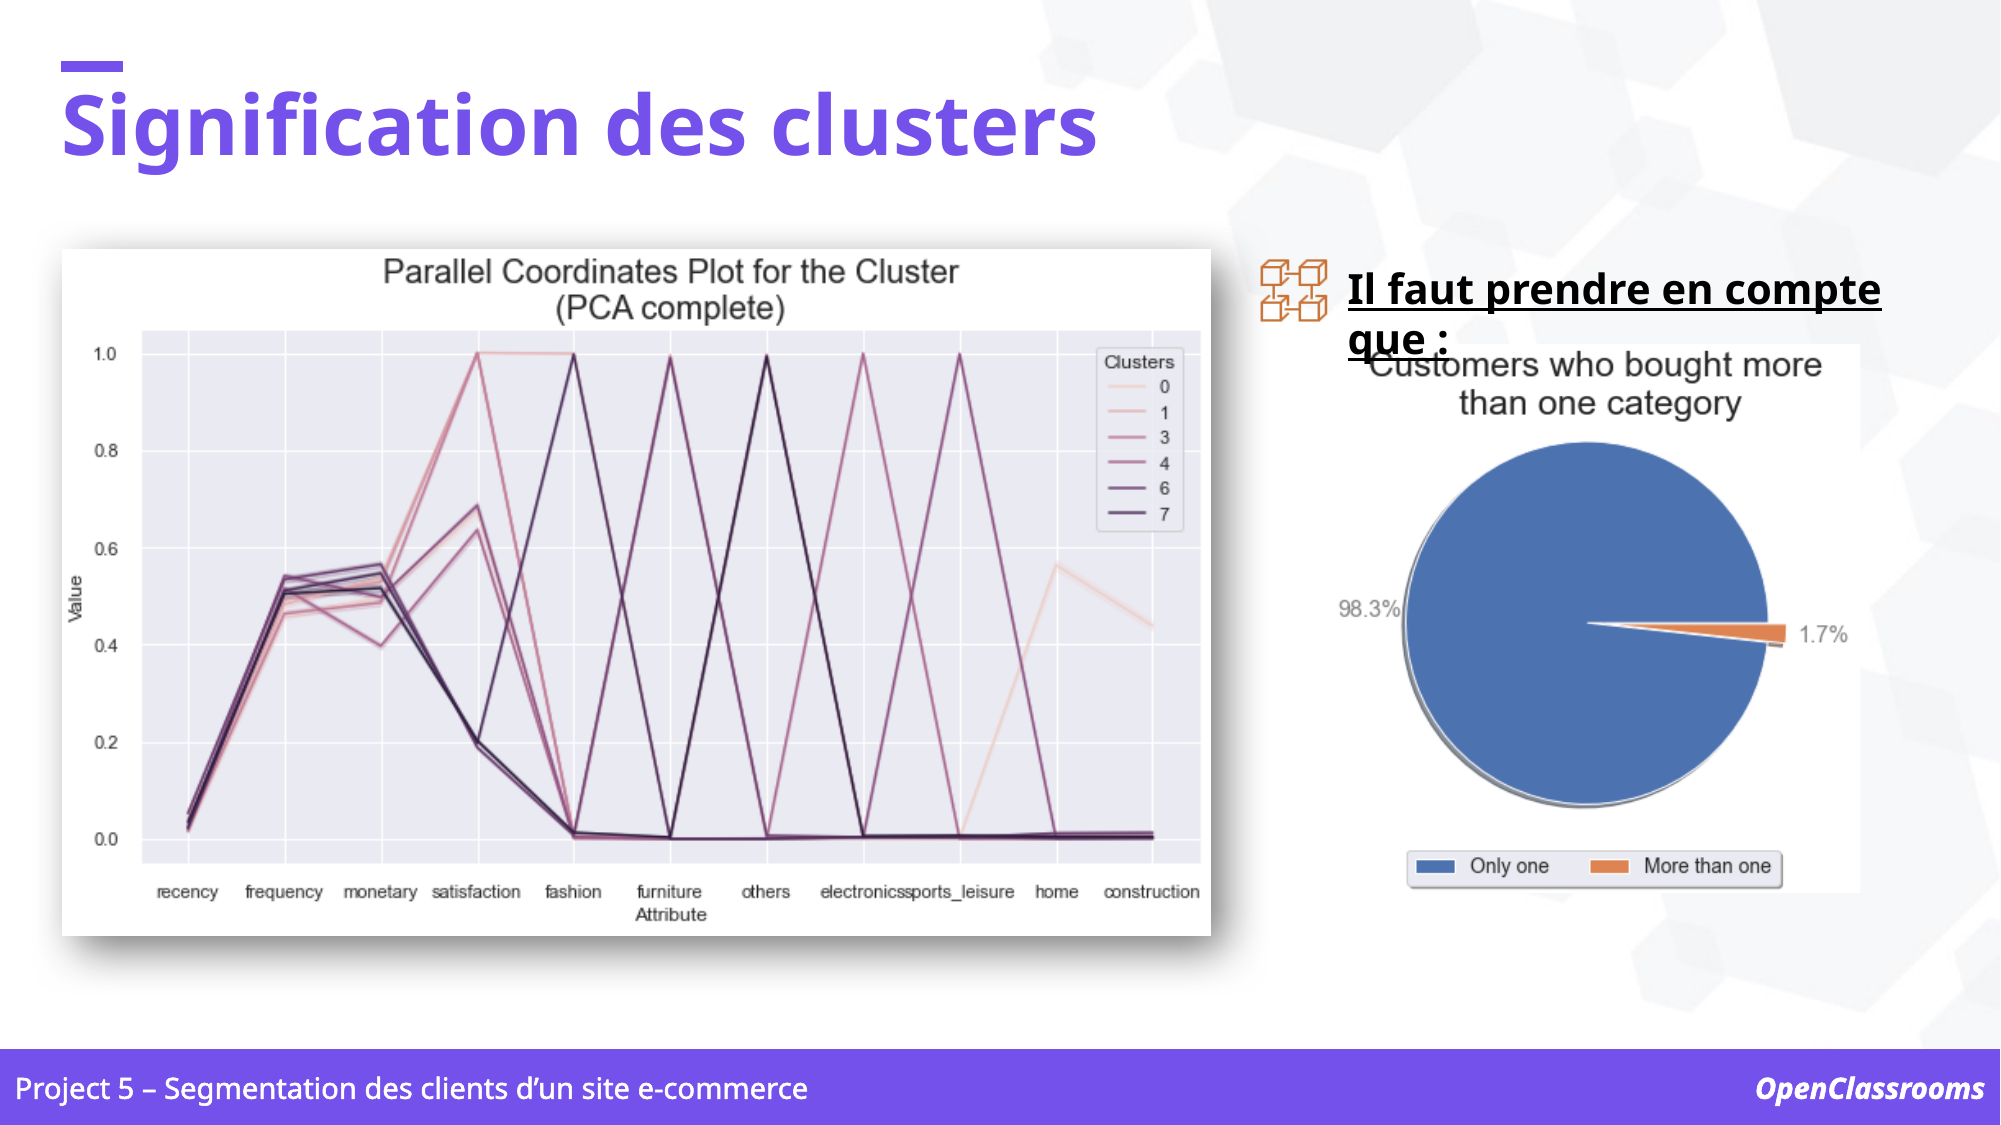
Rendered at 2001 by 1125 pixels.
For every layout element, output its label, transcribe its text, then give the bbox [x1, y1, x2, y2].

text_box Il faut prendre en compte que : [1332, 255, 1938, 371]
text_box [61, 61, 123, 72]
text_box Signification des clusters [45, 70, 1572, 185]
text_box OpenClassrooms [1729, 1062, 2000, 1112]
text_box [0, 1049, 2000, 1125]
picture [0, 0, 2001, 1125]
text_box Project 5 – Segmentation des clients d’un site e-commerce [0, 1062, 1474, 1112]
